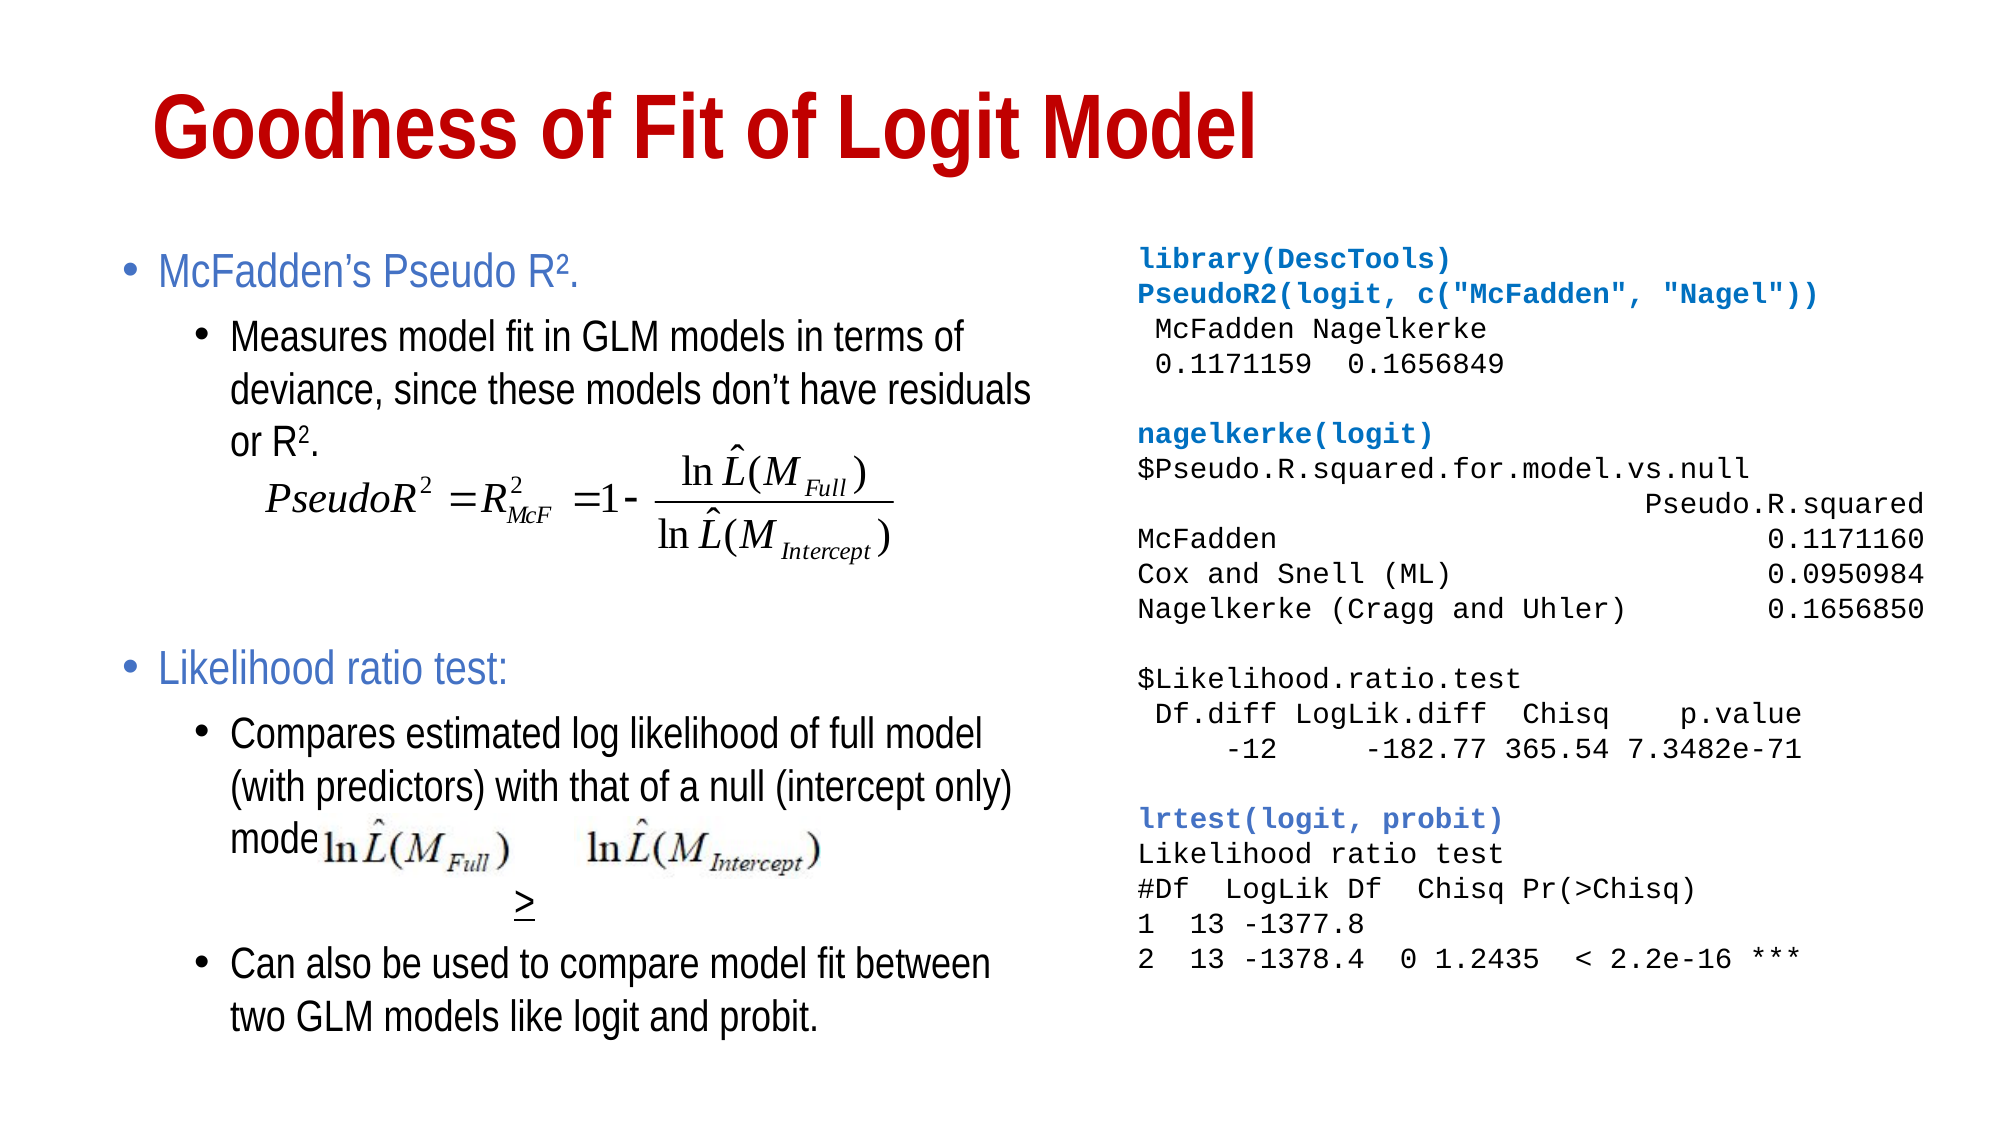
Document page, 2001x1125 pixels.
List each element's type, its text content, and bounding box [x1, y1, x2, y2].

title Goodness of Fit of Logit Model [137, 59, 1863, 198]
text_box library(DescTools) PseudoR2(logit, c("McFadden", "Nagel")) McFadden Nagelkerke 0.1171159 0.1656849 nagelkerke(logit)$ $Pseudo.R.squared.for.model.vs.null Pseudo.R.squared McFadden 0.1171160 Cox and Snell (ML) 0.0950984 Nagelkerke (Cragg and Uhler) 0.1656850 $Likelihood.ratio.test Df.diff LogLik.diff Chisq p.value -12 -182.77 365.54 7.3482e-71 lrtest(logit, probit) Likelihood ratio test #Df LogLik Df Chisq Pr(>Chisq) 1 13 -1377.8 2 13 -1378.4 0 1.2435 < 2.2e-16 *** [1122, 232, 1945, 1017]
list McFadden’s Pseudo R². Measures model fit in GLM models in terms of deviance, since these models don’t have residuals or R2. Likelihood ratio test: Compares estimated log likelihood of full model (with predictors) with that of a null (intercept only) model. > Can also be used to compare model fit between two GLM models like logit and probit. [107, 232, 1053, 1051]
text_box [257, 434, 902, 573]
picture [574, 816, 821, 879]
picture [317, 813, 515, 878]
